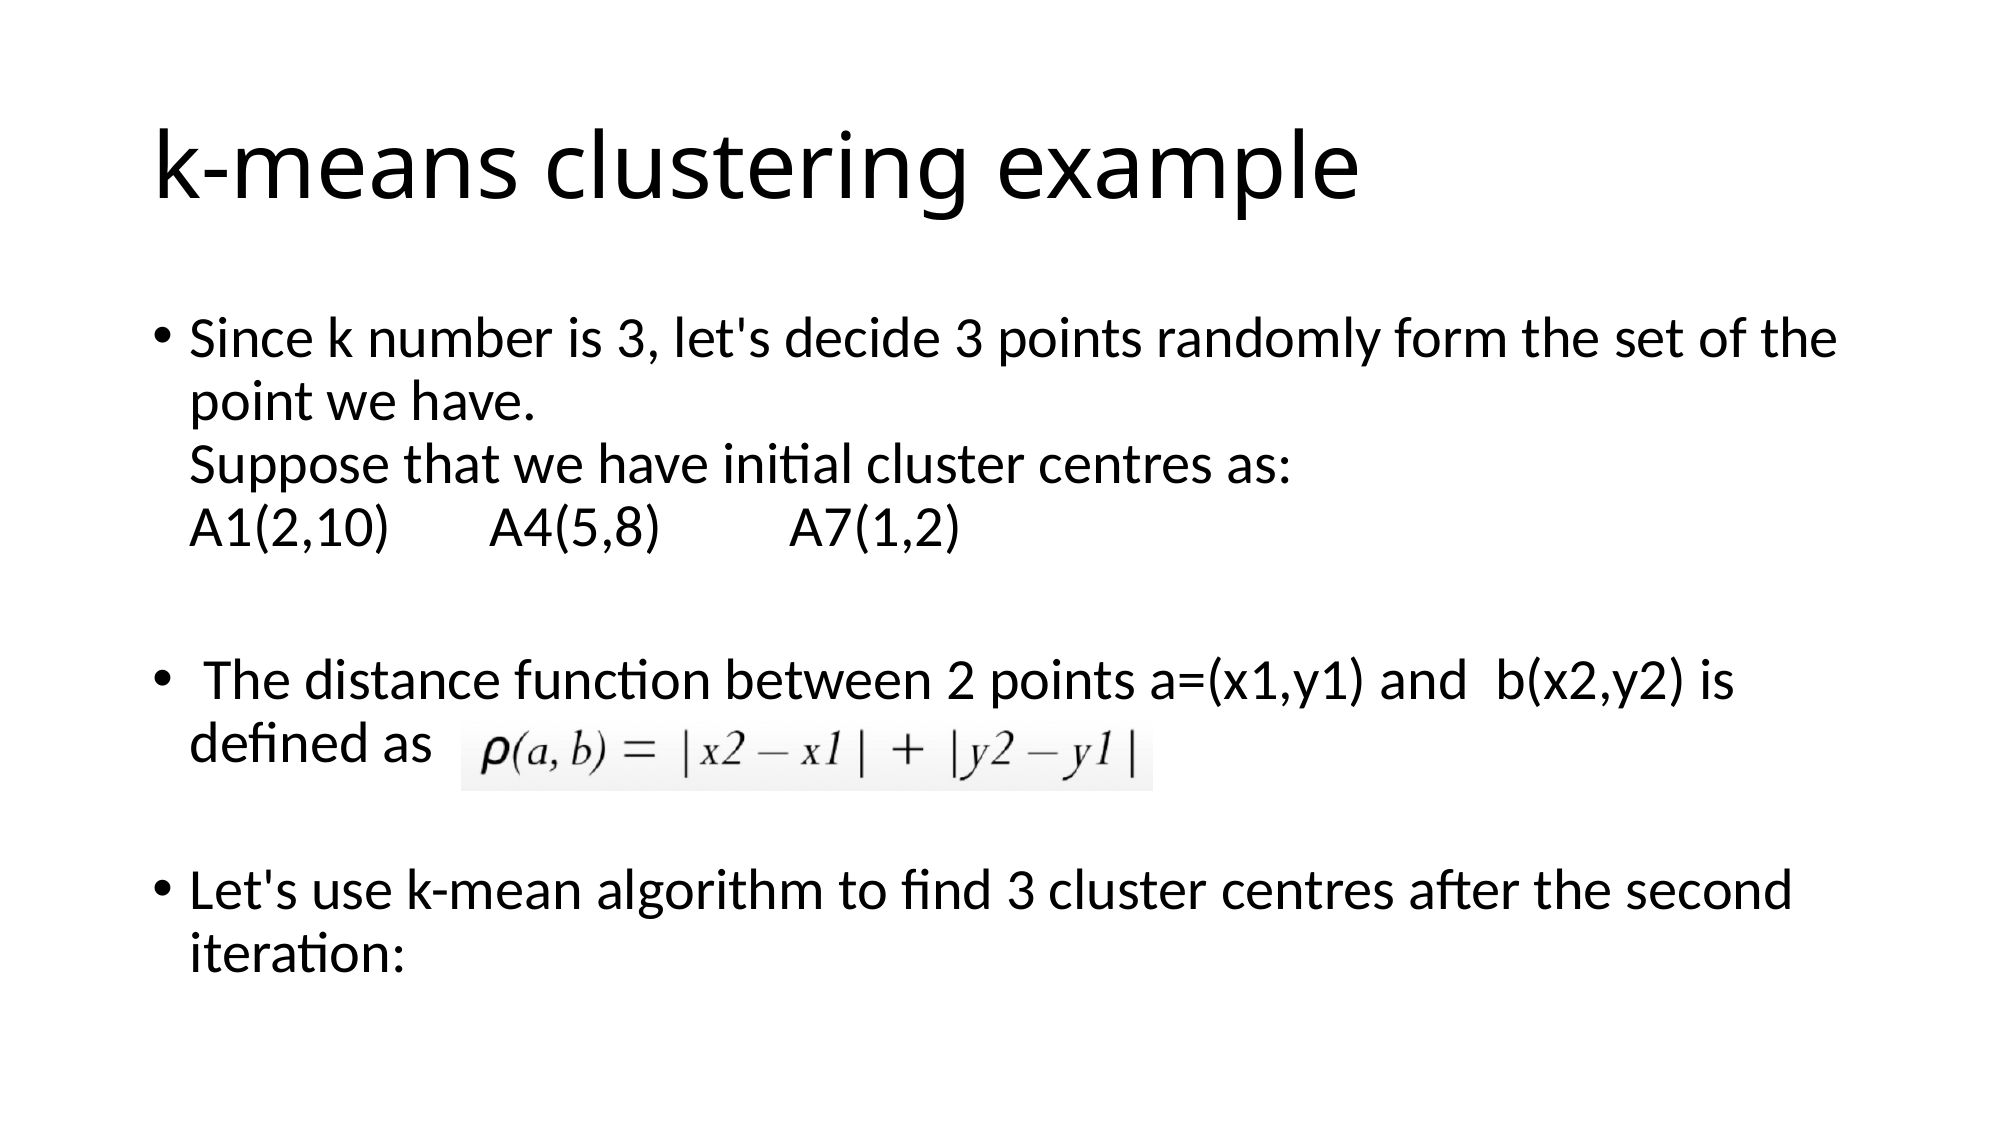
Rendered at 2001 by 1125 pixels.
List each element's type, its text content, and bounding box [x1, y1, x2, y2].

title k-means clustering example [137, 59, 1863, 278]
picture [461, 714, 1153, 791]
list Since k number is 3, let's decide 3 points randomly form the set of the point we have. Suppose that we have initial cluster centres as: A1(2,10) A4(5,8) A7(1,2) The distance function between 2 points a=(x1,y1) and b(x2,y2) is defined as Let's use k-mean algorithm to find 3 cluster centres after the second iteration: [137, 299, 1863, 1014]
